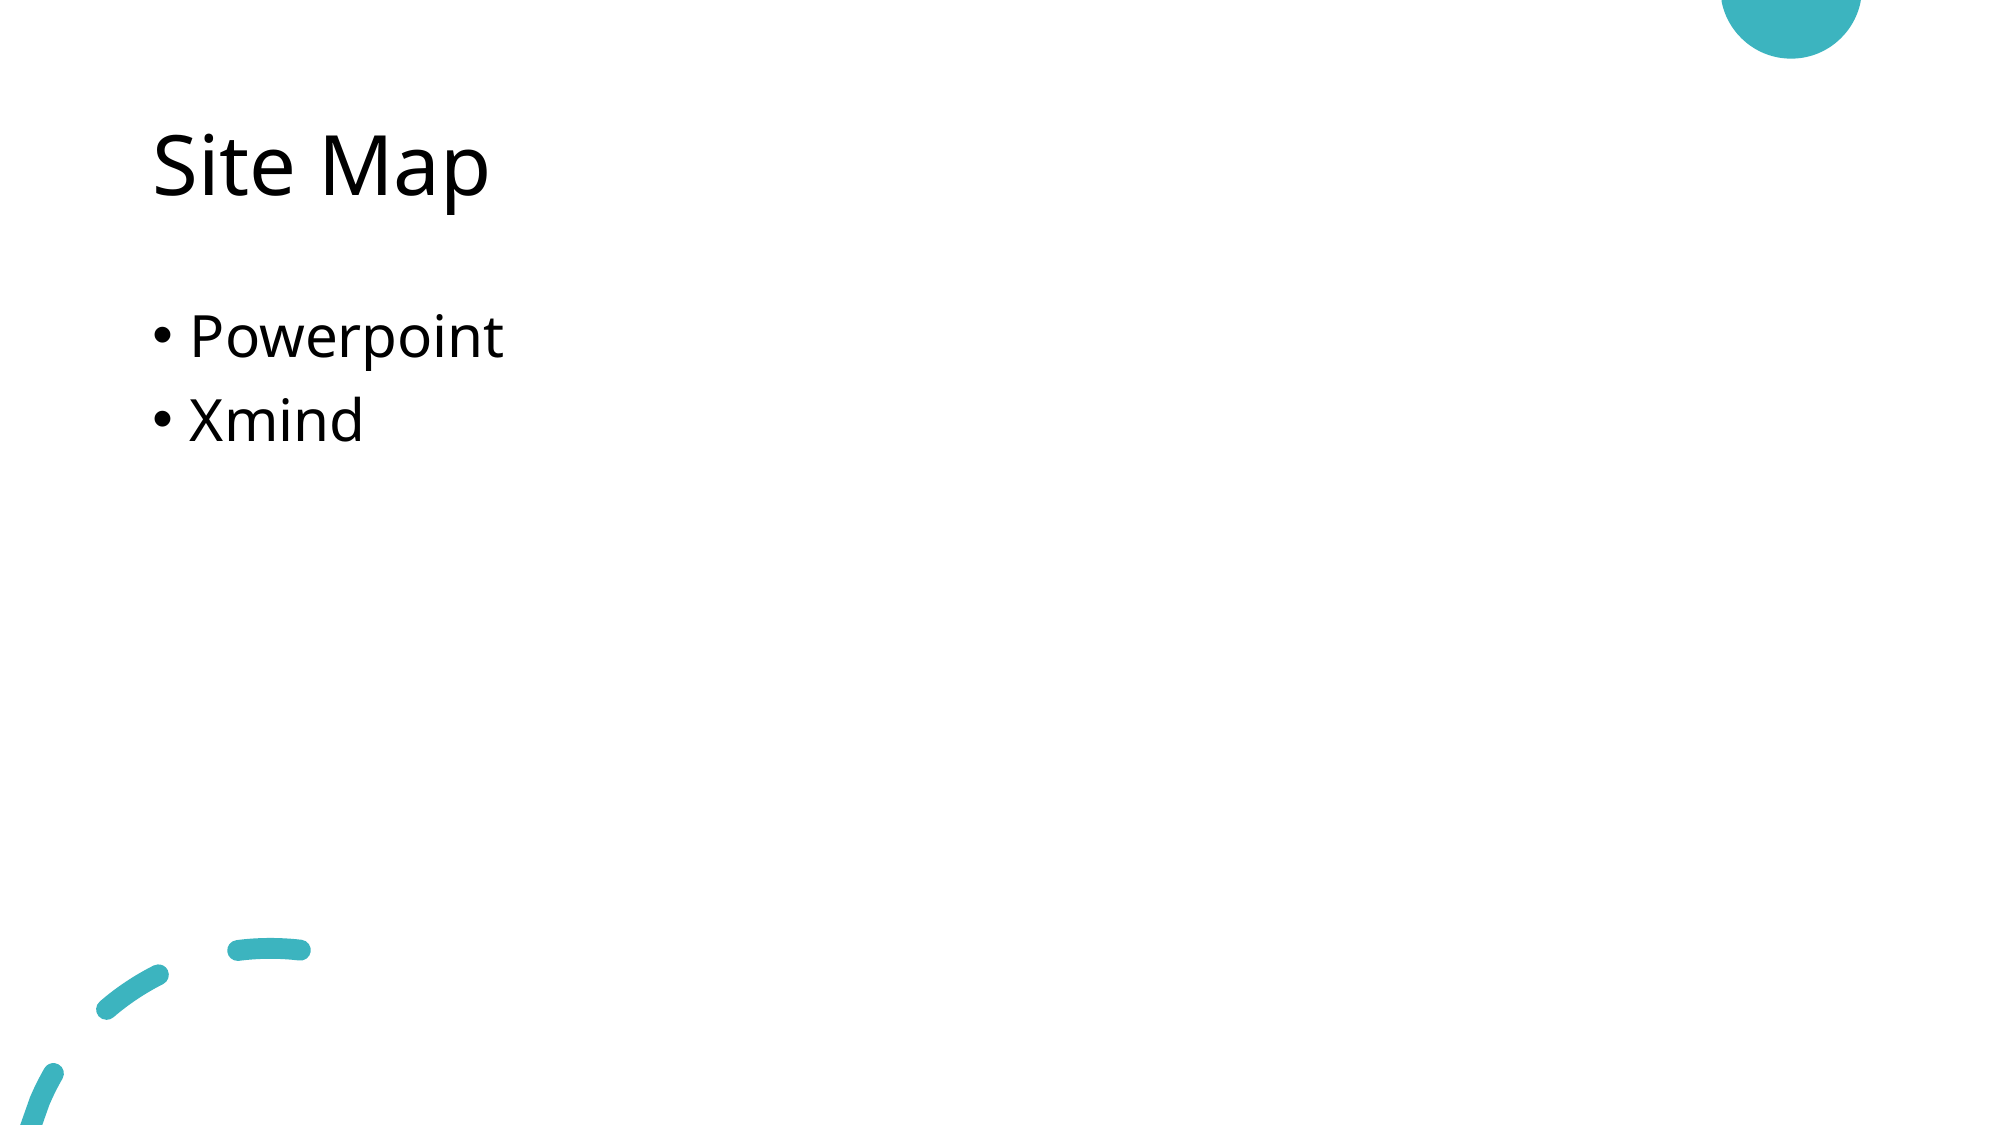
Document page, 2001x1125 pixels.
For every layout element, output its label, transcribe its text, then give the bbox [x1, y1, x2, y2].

title Site Map [137, 59, 1863, 278]
list Powerpoint Xmind [137, 299, 1863, 933]
